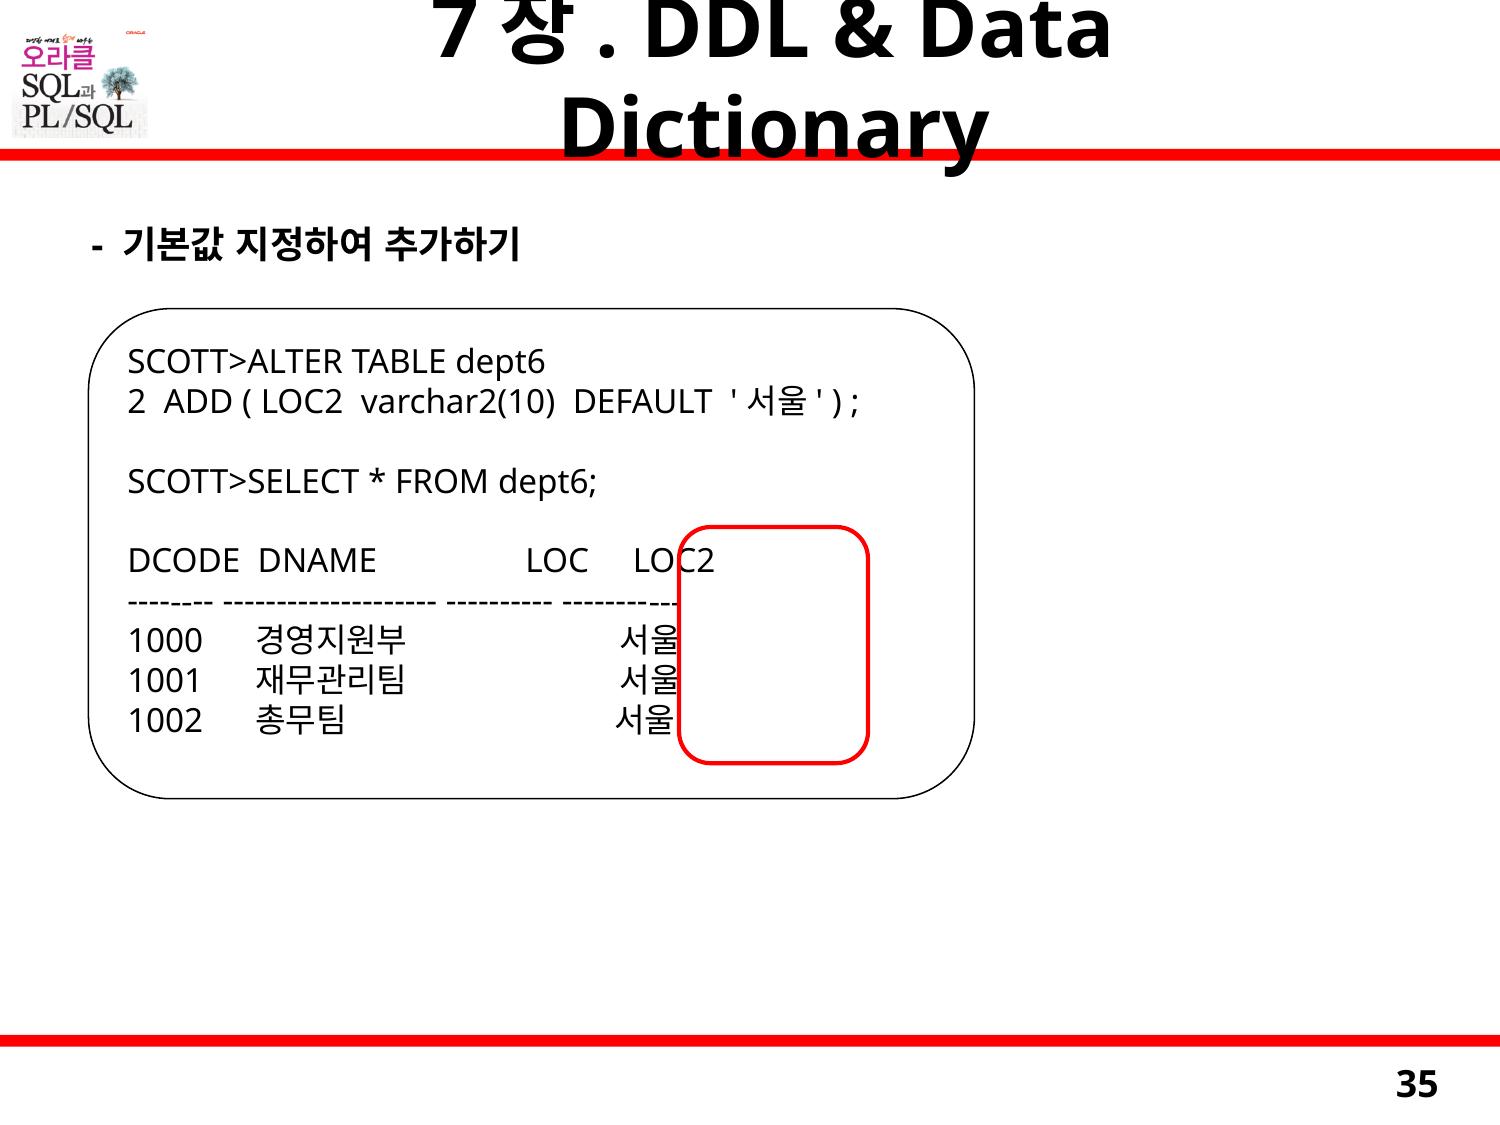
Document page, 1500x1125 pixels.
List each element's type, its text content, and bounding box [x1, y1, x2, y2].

text_box [0, 147, 1500, 163]
text_box 7장. DDL & Data Dictionary [204, 0, 1343, 151]
text_box SCOTT>ALTER TABLE dept6 2 ADD ( LOC2 varchar2(10) DEFAULT '서울' ) ; SCOTT>SELECT * FROM dept6; DCODE DNAME LOC LOC2 -------- -------------------- ---------- ----------- 1000 경영지원부 서울 1001 재무관리팀 서울 1002 총무팀 서울 [88, 308, 975, 799]
text_box [676, 524, 871, 766]
text_box 35 [1362, 1056, 1473, 1108]
text_box [0, 1033, 1500, 1049]
picture [11, 19, 148, 138]
text_box - 기본값 지정하여 추가하기 [75, 194, 646, 293]
